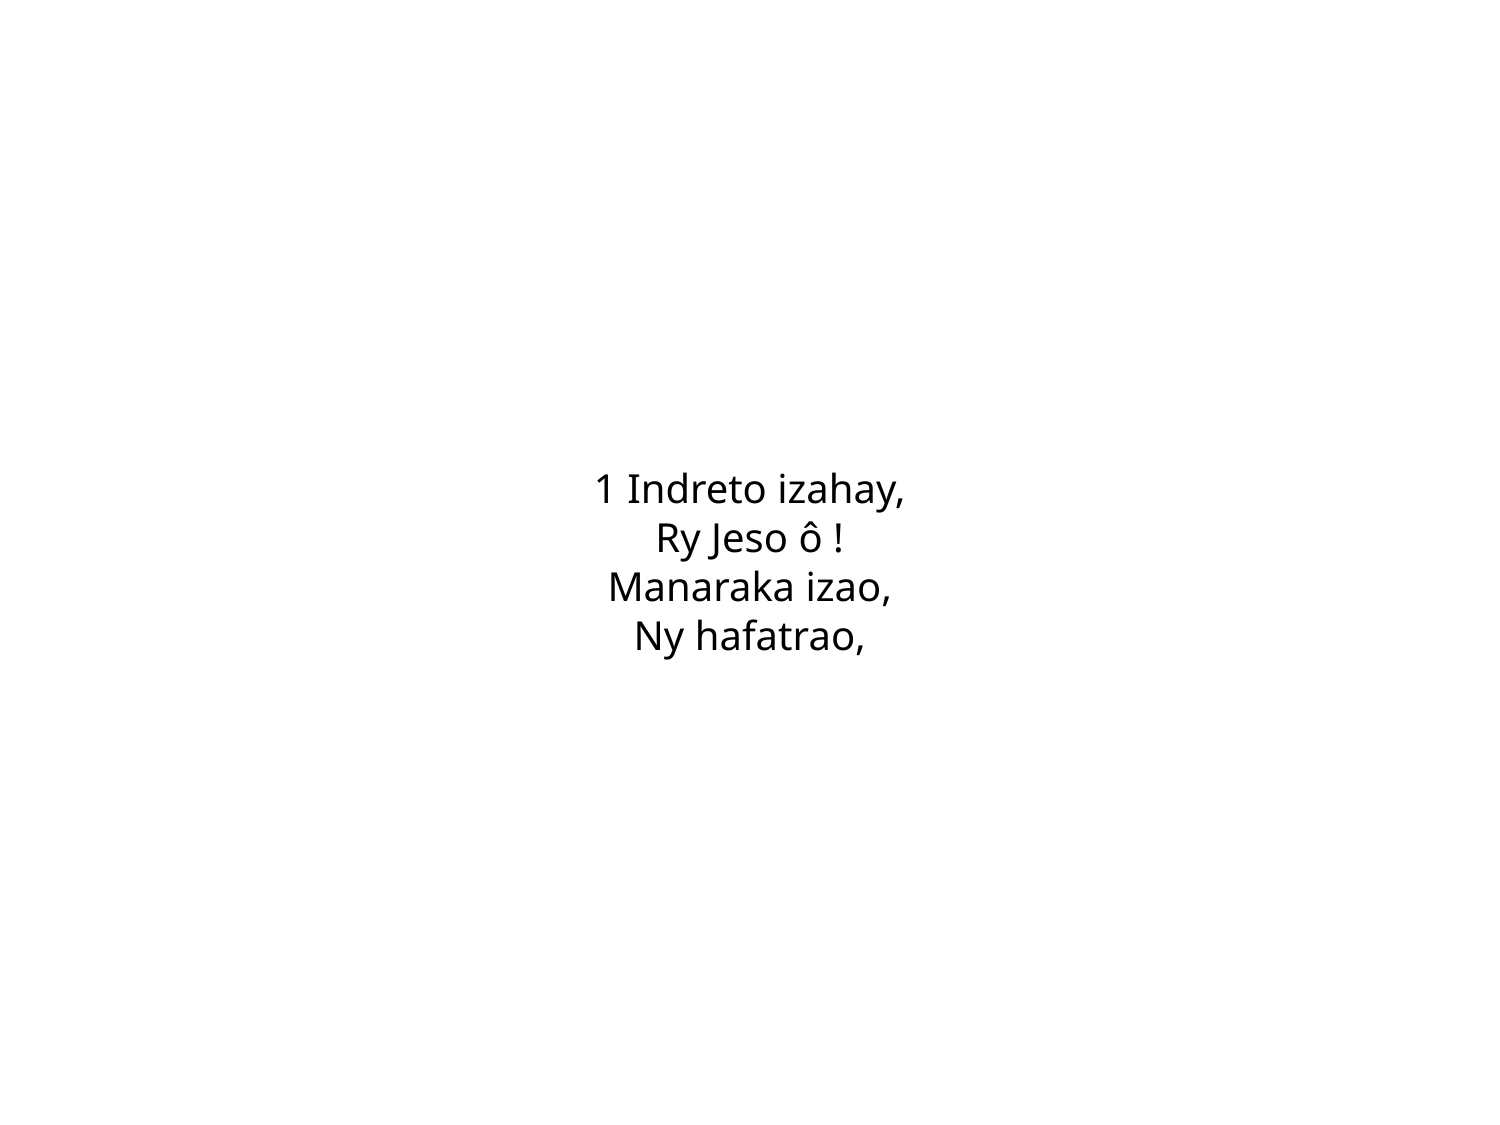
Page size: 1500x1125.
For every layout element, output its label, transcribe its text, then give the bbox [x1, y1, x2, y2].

title 1 Indreto izahay, Ry Jeso ô ! Manaraka izao, Ny hafatrao, [103, 453, 1397, 672]
